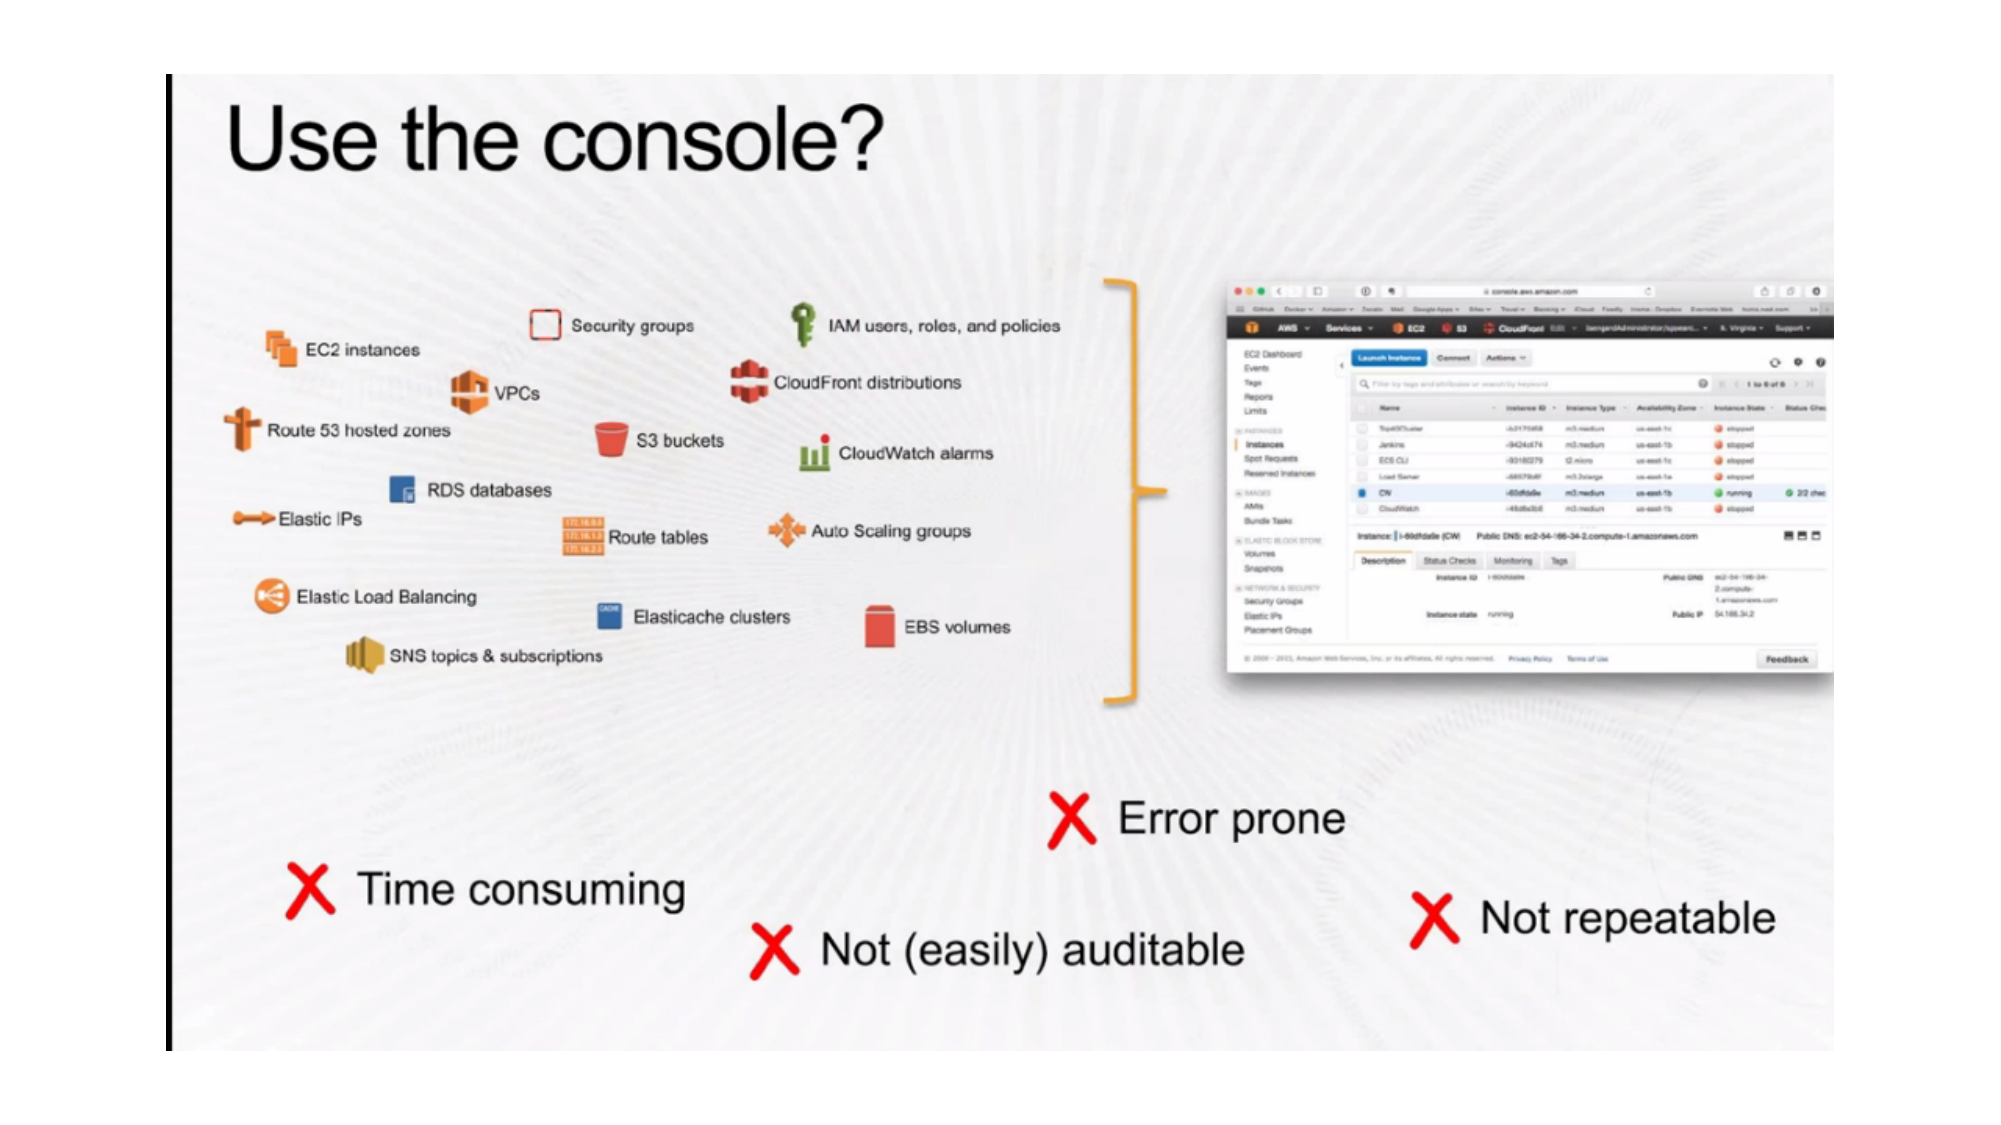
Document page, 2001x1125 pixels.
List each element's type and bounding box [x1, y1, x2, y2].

picture [166, 74, 1834, 1051]
